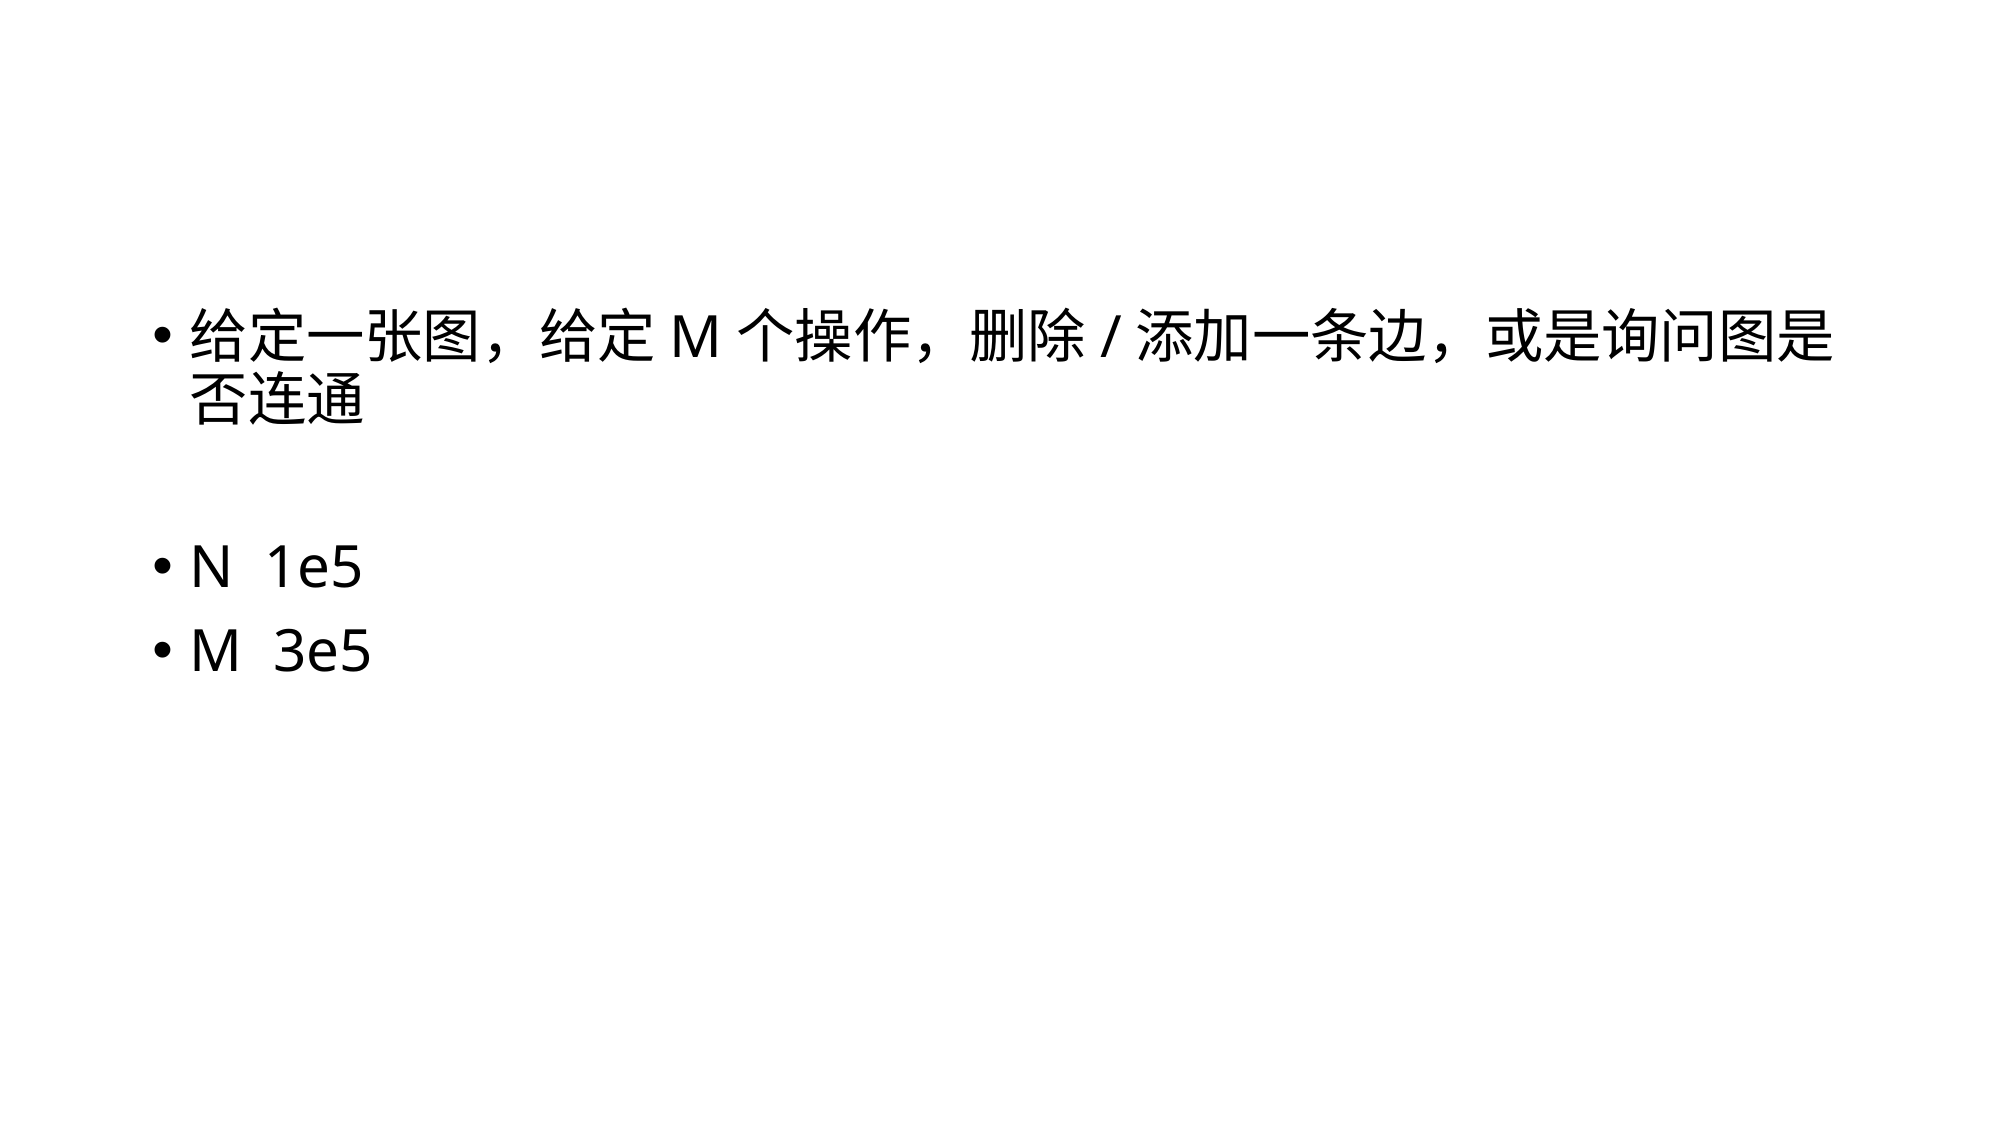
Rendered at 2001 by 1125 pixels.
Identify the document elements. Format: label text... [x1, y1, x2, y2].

list 给定一张图，给定M个操作，删除/添加一条边，或是询问图是否连通 N 1e5 M 3e5 [137, 299, 1863, 1014]
